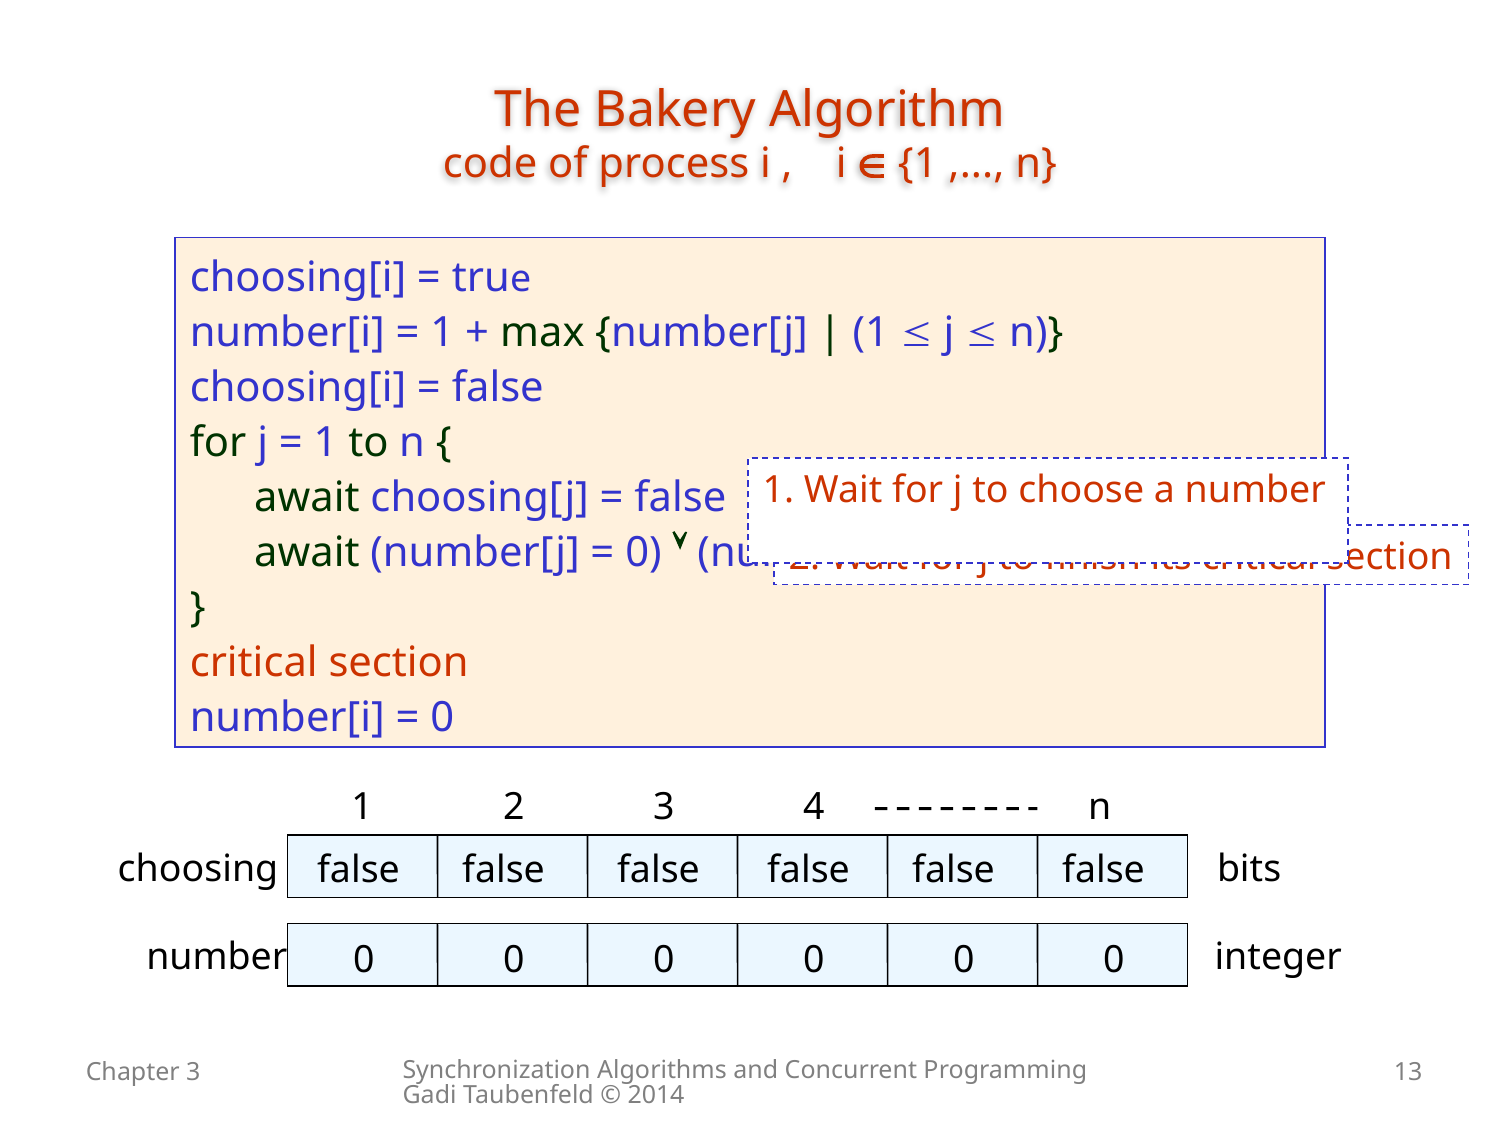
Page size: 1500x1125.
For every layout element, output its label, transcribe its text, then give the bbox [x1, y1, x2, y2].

text_box [738, 835, 887, 898]
text_box false [752, 837, 866, 898]
text_box [438, 835, 587, 898]
text_box false [1047, 837, 1161, 898]
text_box [888, 835, 1037, 898]
text_box [888, 923, 1037, 987]
text_box [1038, 923, 1188, 987]
text_box 0 [1088, 927, 1140, 988]
text_box [287, 923, 437, 987]
text_box [738, 923, 887, 987]
text_box 0 [488, 927, 540, 988]
text_box false [302, 837, 416, 898]
text_box 1. Wait for j to choose a number [747, 458, 1348, 563]
text_box 3 [638, 774, 690, 835]
text_box 2. Wait for j to finish its critical section [773, 524, 1469, 585]
text_box 0 [938, 927, 990, 988]
text_box [588, 923, 737, 987]
text_box 0 [638, 927, 690, 988]
title The Bakery Algorithm code of process i , i  {1 ,..., n} [112, 62, 1388, 200]
text_box choosing[i] = true number[i] = 1 + max {number[j] | (1  j  n)} choosing[i] = false for j = 1 to n { await choosing[j] = false await (number[j] = 0)  (number[j],j)  (number[i],i) } critical section number[i] = 0 [174, 237, 1325, 748]
text_box integer [1199, 924, 1357, 985]
text_box false [447, 837, 561, 898]
text_box number [131, 924, 303, 985]
text_box [287, 835, 437, 898]
text_box 2 [488, 774, 540, 835]
text_box choosing [102, 836, 294, 897]
text_box false [897, 837, 1011, 898]
text_box n [1073, 774, 1127, 835]
slide_number Chapter 3 [70, 1047, 384, 1123]
text_box 1 [336, 774, 388, 835]
text_box 0 [338, 927, 390, 988]
text_box [1038, 835, 1188, 898]
text_box bits [1202, 836, 1297, 897]
text_box 4 [788, 774, 840, 835]
text_box [588, 835, 737, 898]
text_box [438, 923, 587, 987]
text_box 0 [788, 927, 840, 988]
footer Synchronization Algorithms and Concurrent Programming Gadi Taubenfeld © 2014 [387, 1045, 1113, 1121]
text_box false [602, 837, 716, 898]
